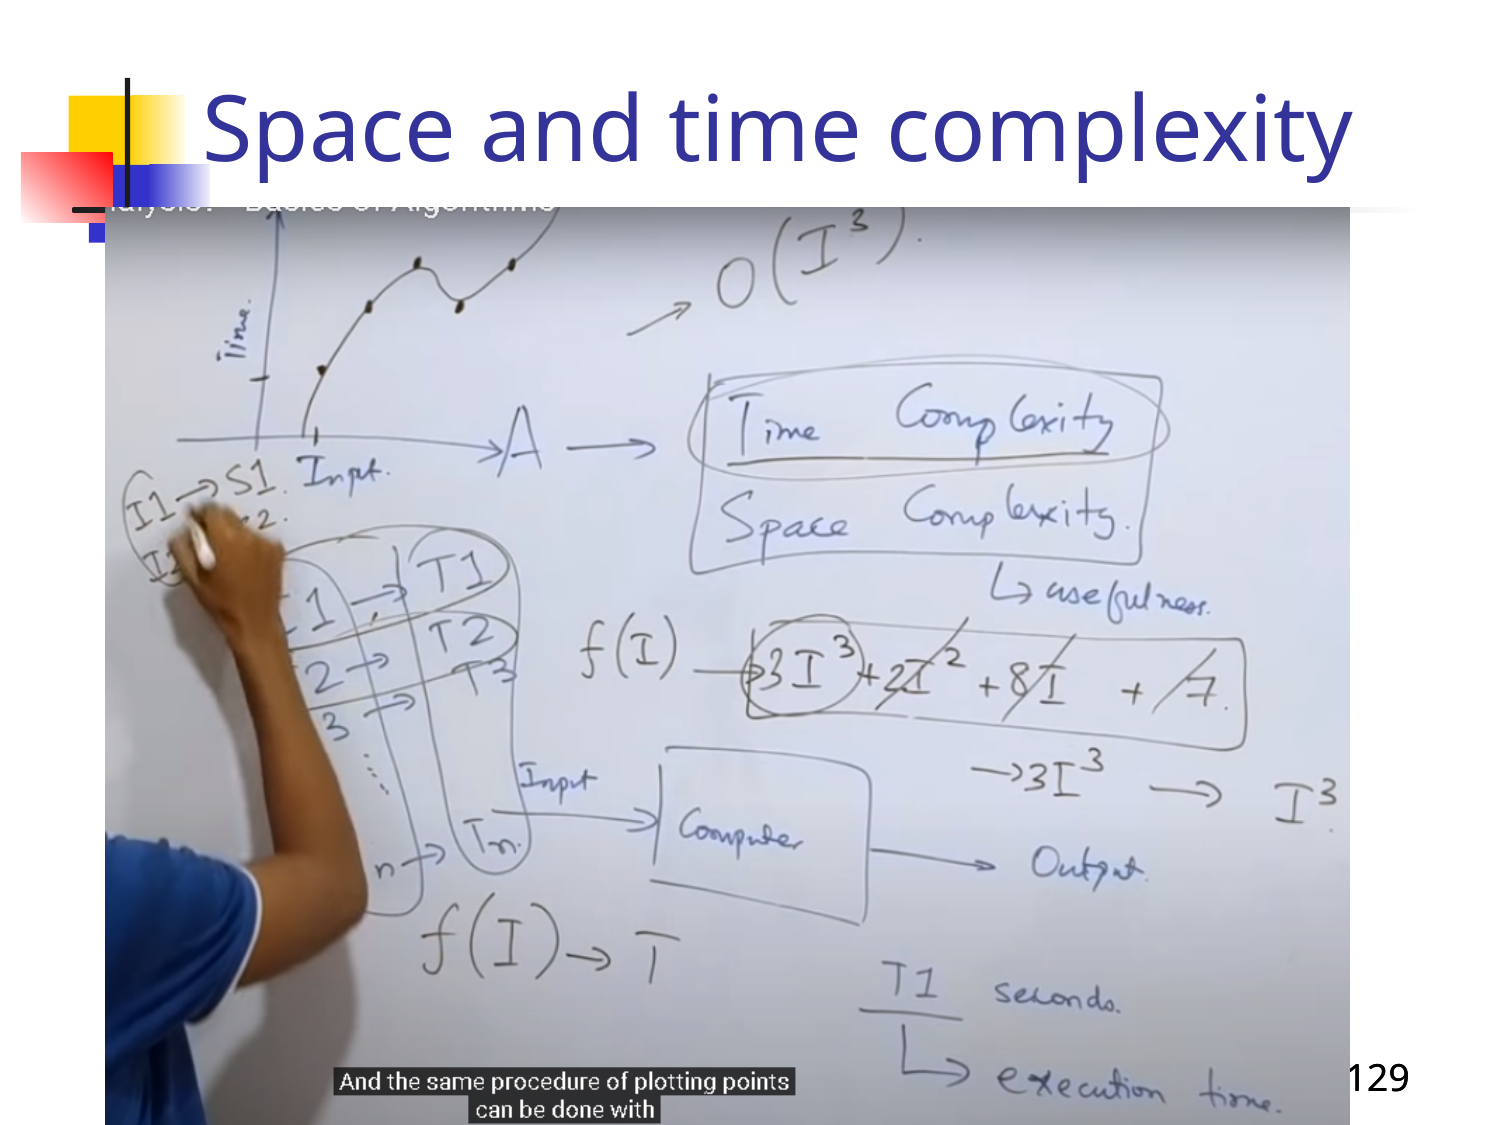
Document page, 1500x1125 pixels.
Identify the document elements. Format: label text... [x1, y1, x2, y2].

picture [105, 207, 1350, 1125]
title Space and time complexity [187, 0, 1467, 188]
text_box 129 [1355, 1037, 1425, 1113]
